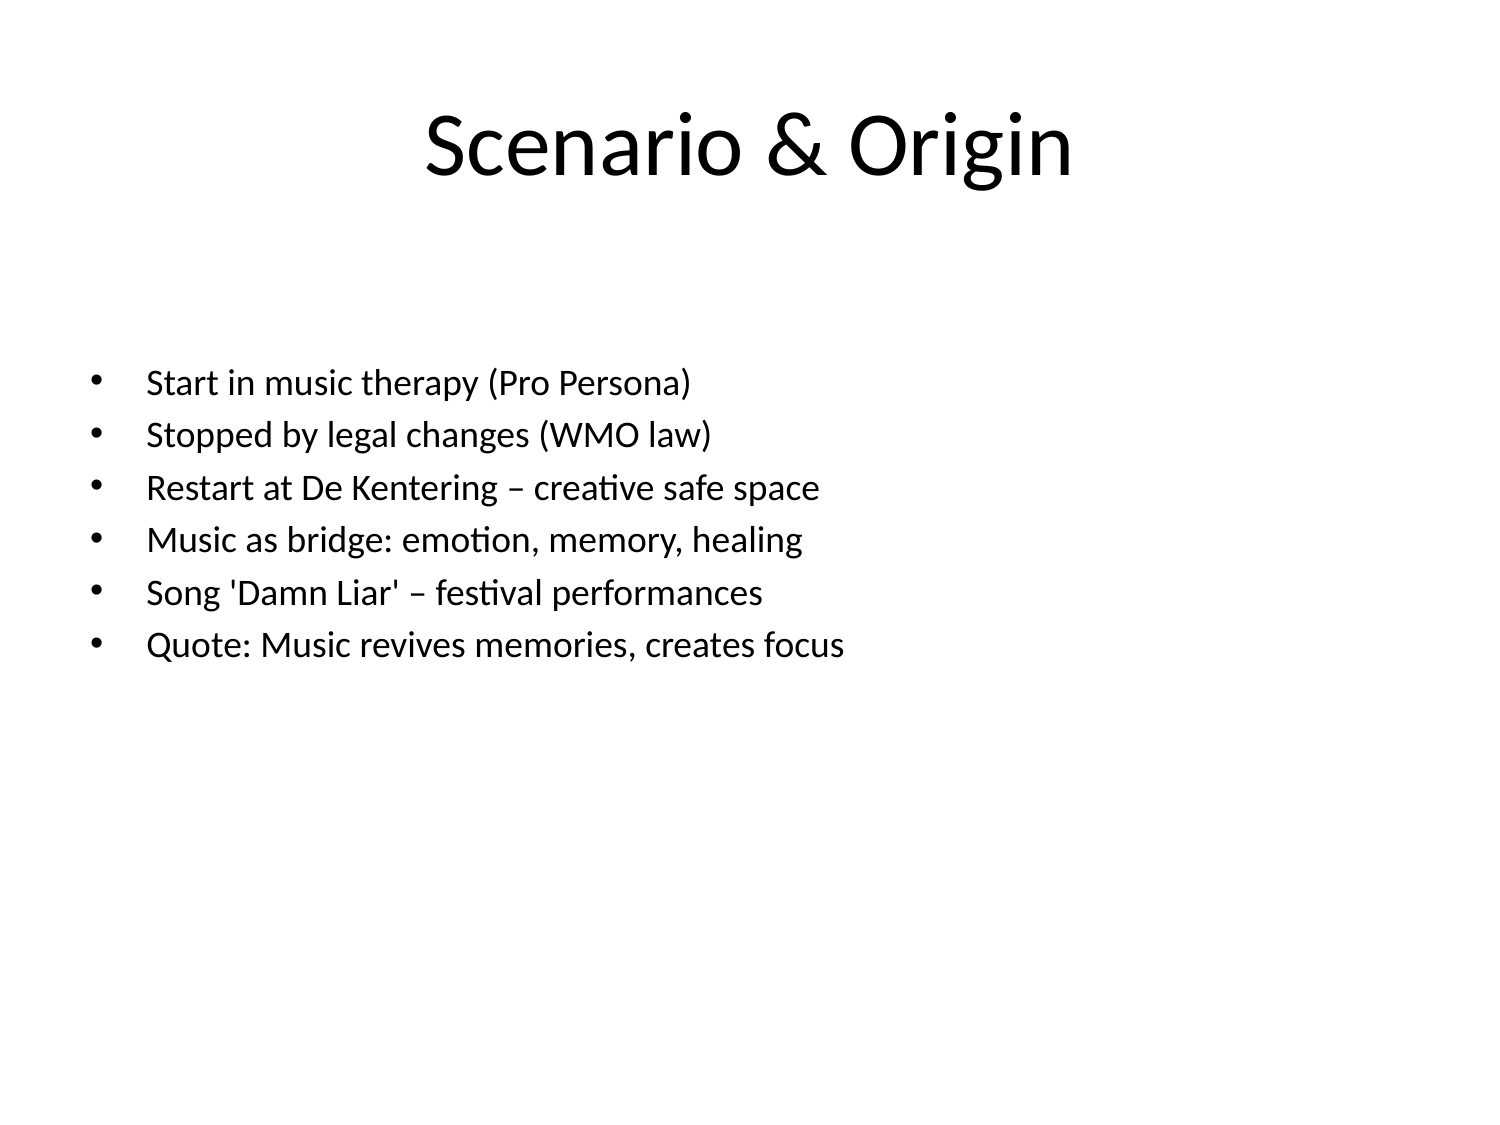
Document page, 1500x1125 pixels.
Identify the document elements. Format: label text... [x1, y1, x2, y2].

title Scenario & Origin [75, 45, 1425, 233]
list Start in music therapy (Pro Persona) Stopped by legal changes (WMO law) Restart at De Kentering – creative safe space Music as bridge: emotion, memory, healing Song 'Damn Liar' – festival performances Quote: Music revives memories, creates focus [75, 262, 1425, 1005]
